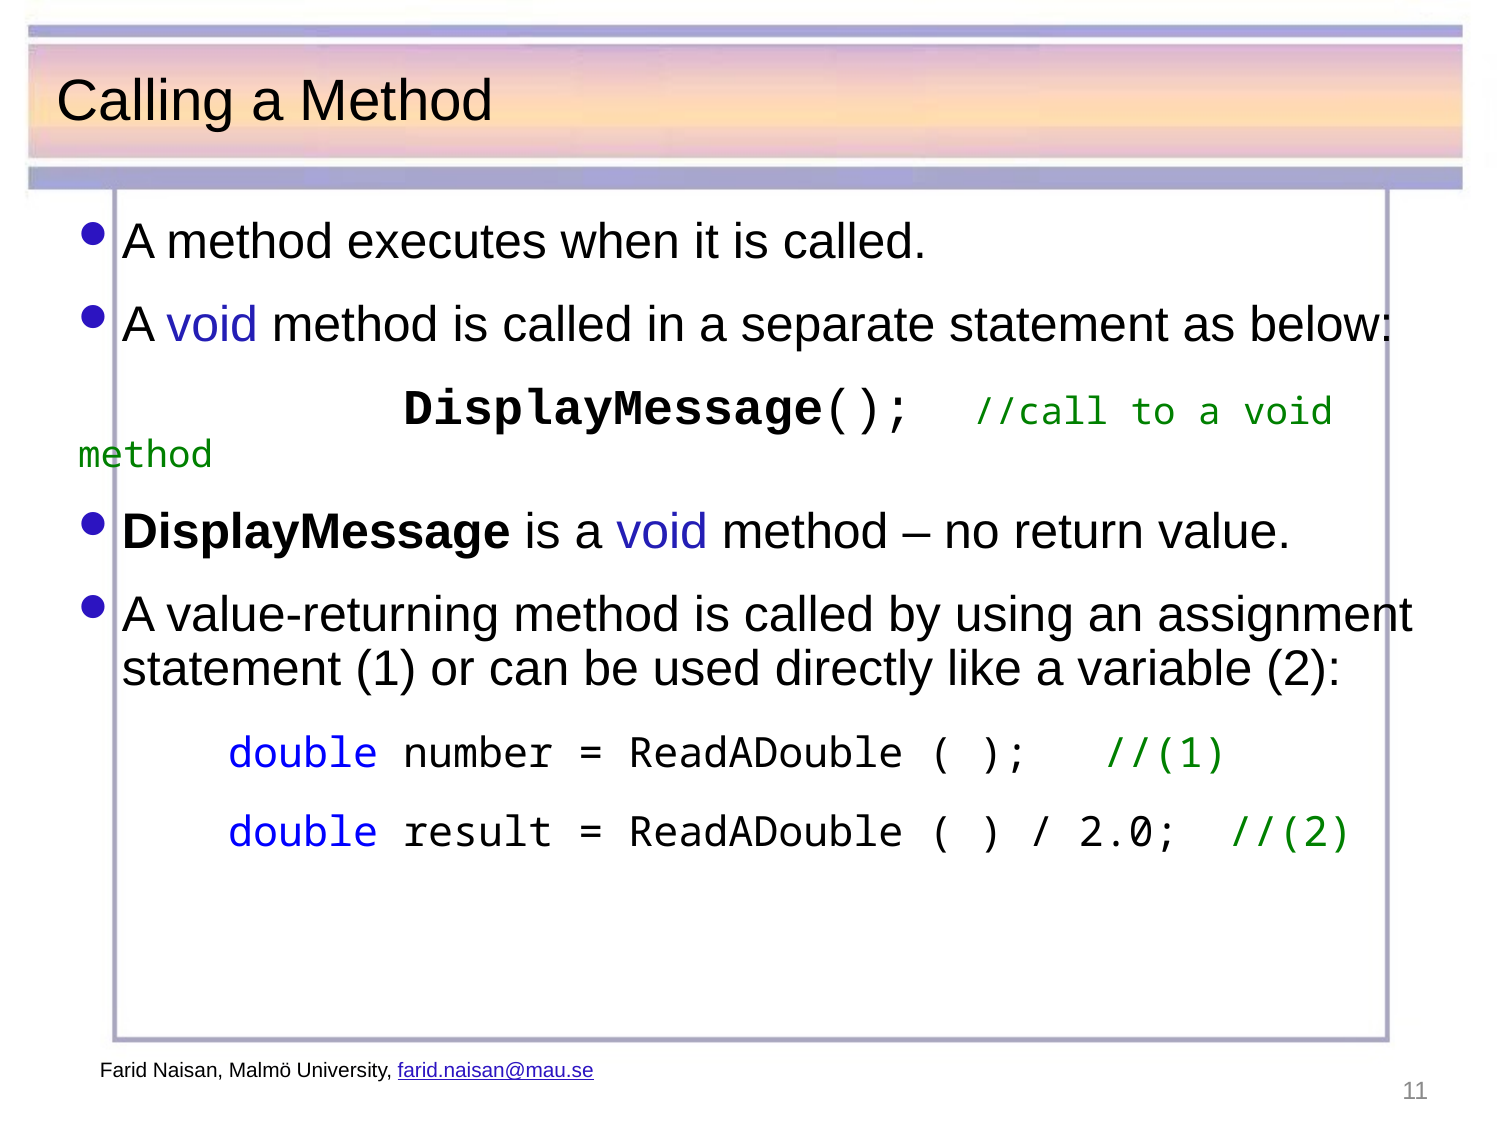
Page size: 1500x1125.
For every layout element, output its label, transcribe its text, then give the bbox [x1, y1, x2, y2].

title Calling a Method [41, 56, 1444, 139]
picture [0, 0, 1500, 1125]
slide_number 11 [1332, 1059, 1444, 1120]
list A method executes when it is called. A void method is called in a separate statement as below: DisplayMessage(); //call to a void method DisplayMessage is a void method – no return value. A value-returning method is called by using an assignment statement (1) or can be used directly like a variable (2): double number = ReadADouble ( ); //(1) double result = ReadADouble ( ) / 2.0; //(2) [62, 207, 1430, 1010]
footer Farid Naisan, Malmö University, farid.naisan@mau.se [61, 1043, 639, 1090]
